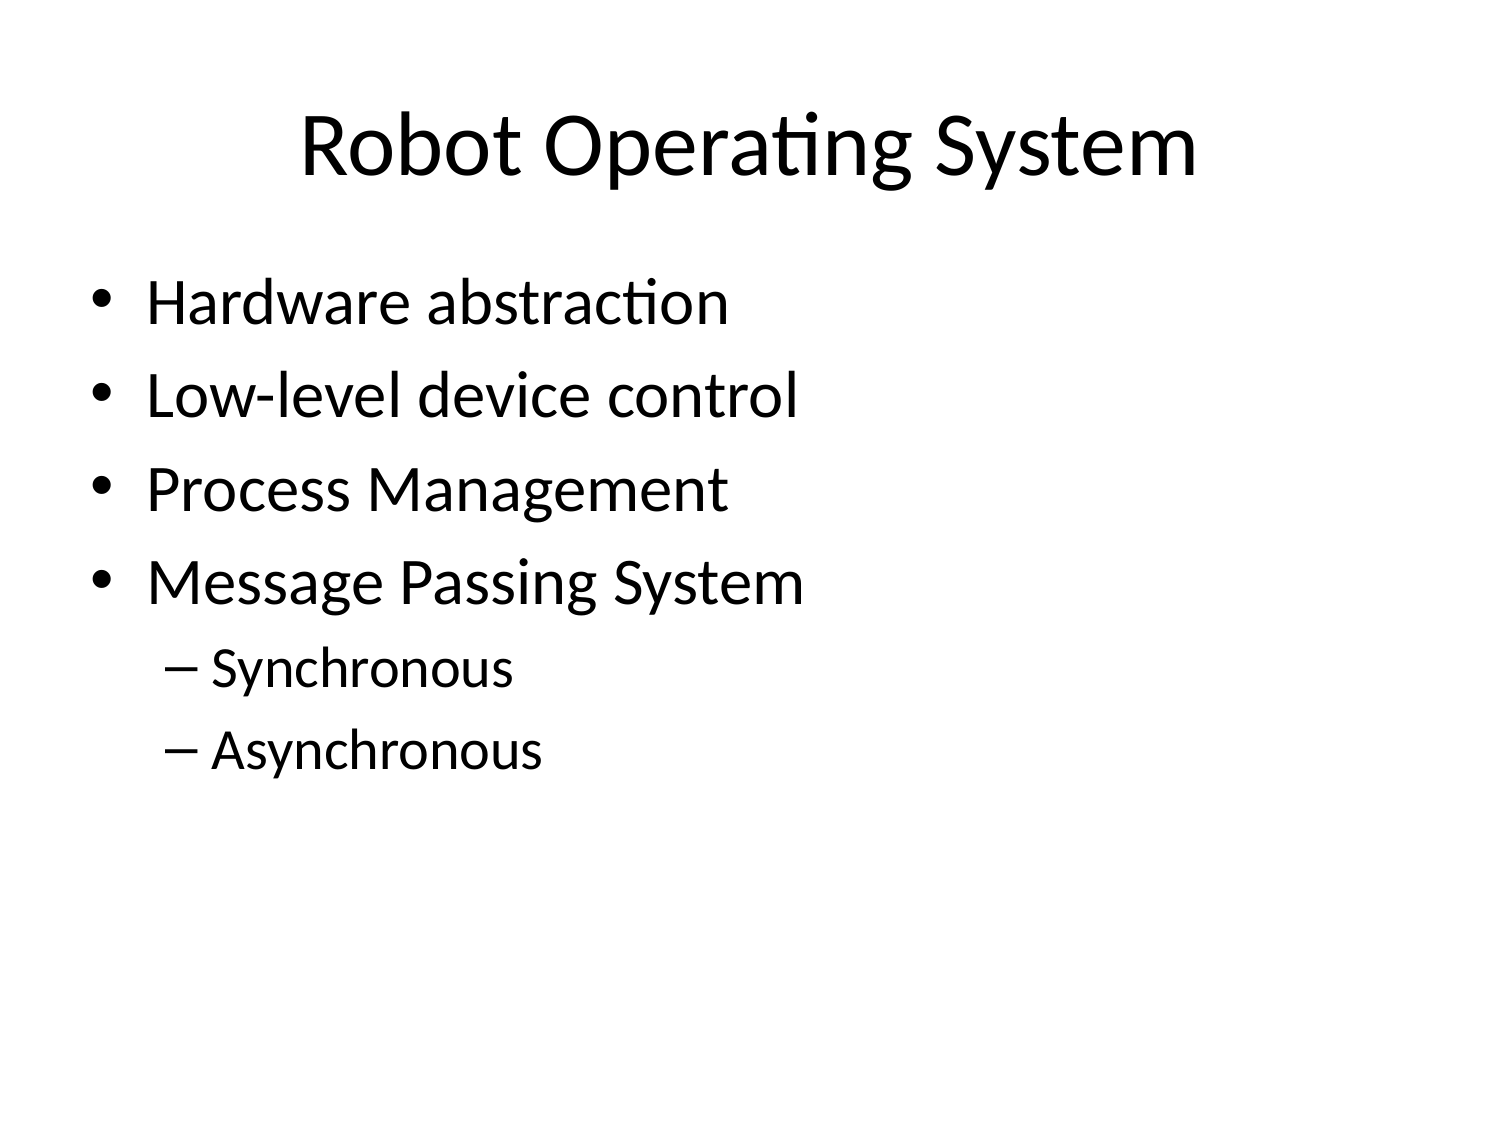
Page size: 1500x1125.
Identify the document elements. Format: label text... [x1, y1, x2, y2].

title Robot Operating System [75, 45, 1425, 233]
list Hardware abstraction Low-level device control Process Management Message Passing System Synchronous Asynchronous [75, 249, 1425, 900]
